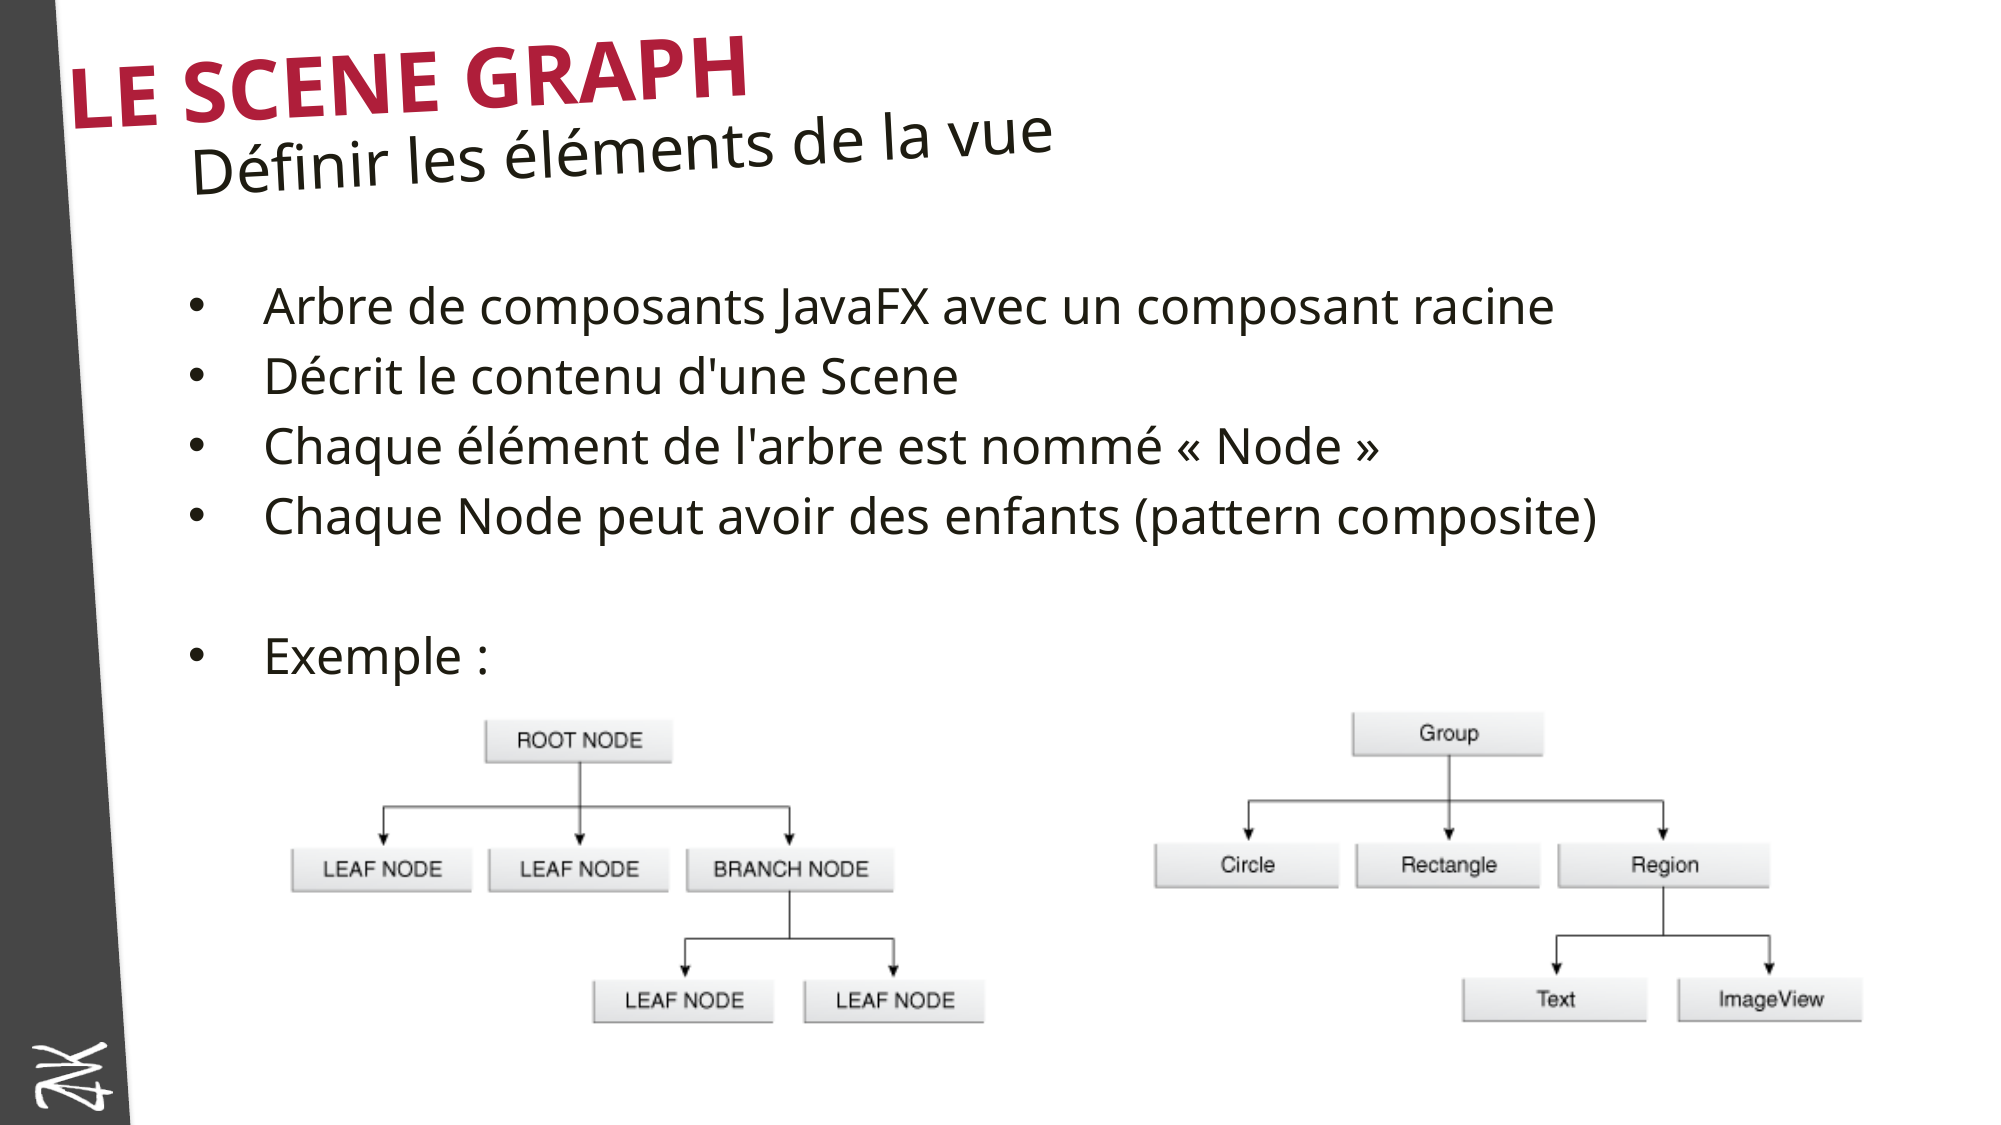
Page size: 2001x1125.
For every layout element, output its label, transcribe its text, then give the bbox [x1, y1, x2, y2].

list Définir les éléments de la vue [173, 69, 1272, 237]
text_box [1145, 701, 1694, 953]
list Arbre de composants JavaFX avec un composant racine Décrit le contenu d'une Scene Chaque élément de l'arbre est nommé « Node » Chaque Node peut avoir des enfants (pattern composite) Exemple : [173, 267, 1954, 956]
picture [32, 1042, 113, 1112]
picture [282, 710, 993, 1034]
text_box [282, 709, 820, 956]
title Le Scene Graph [50, 0, 1369, 160]
picture [1145, 702, 1871, 1033]
